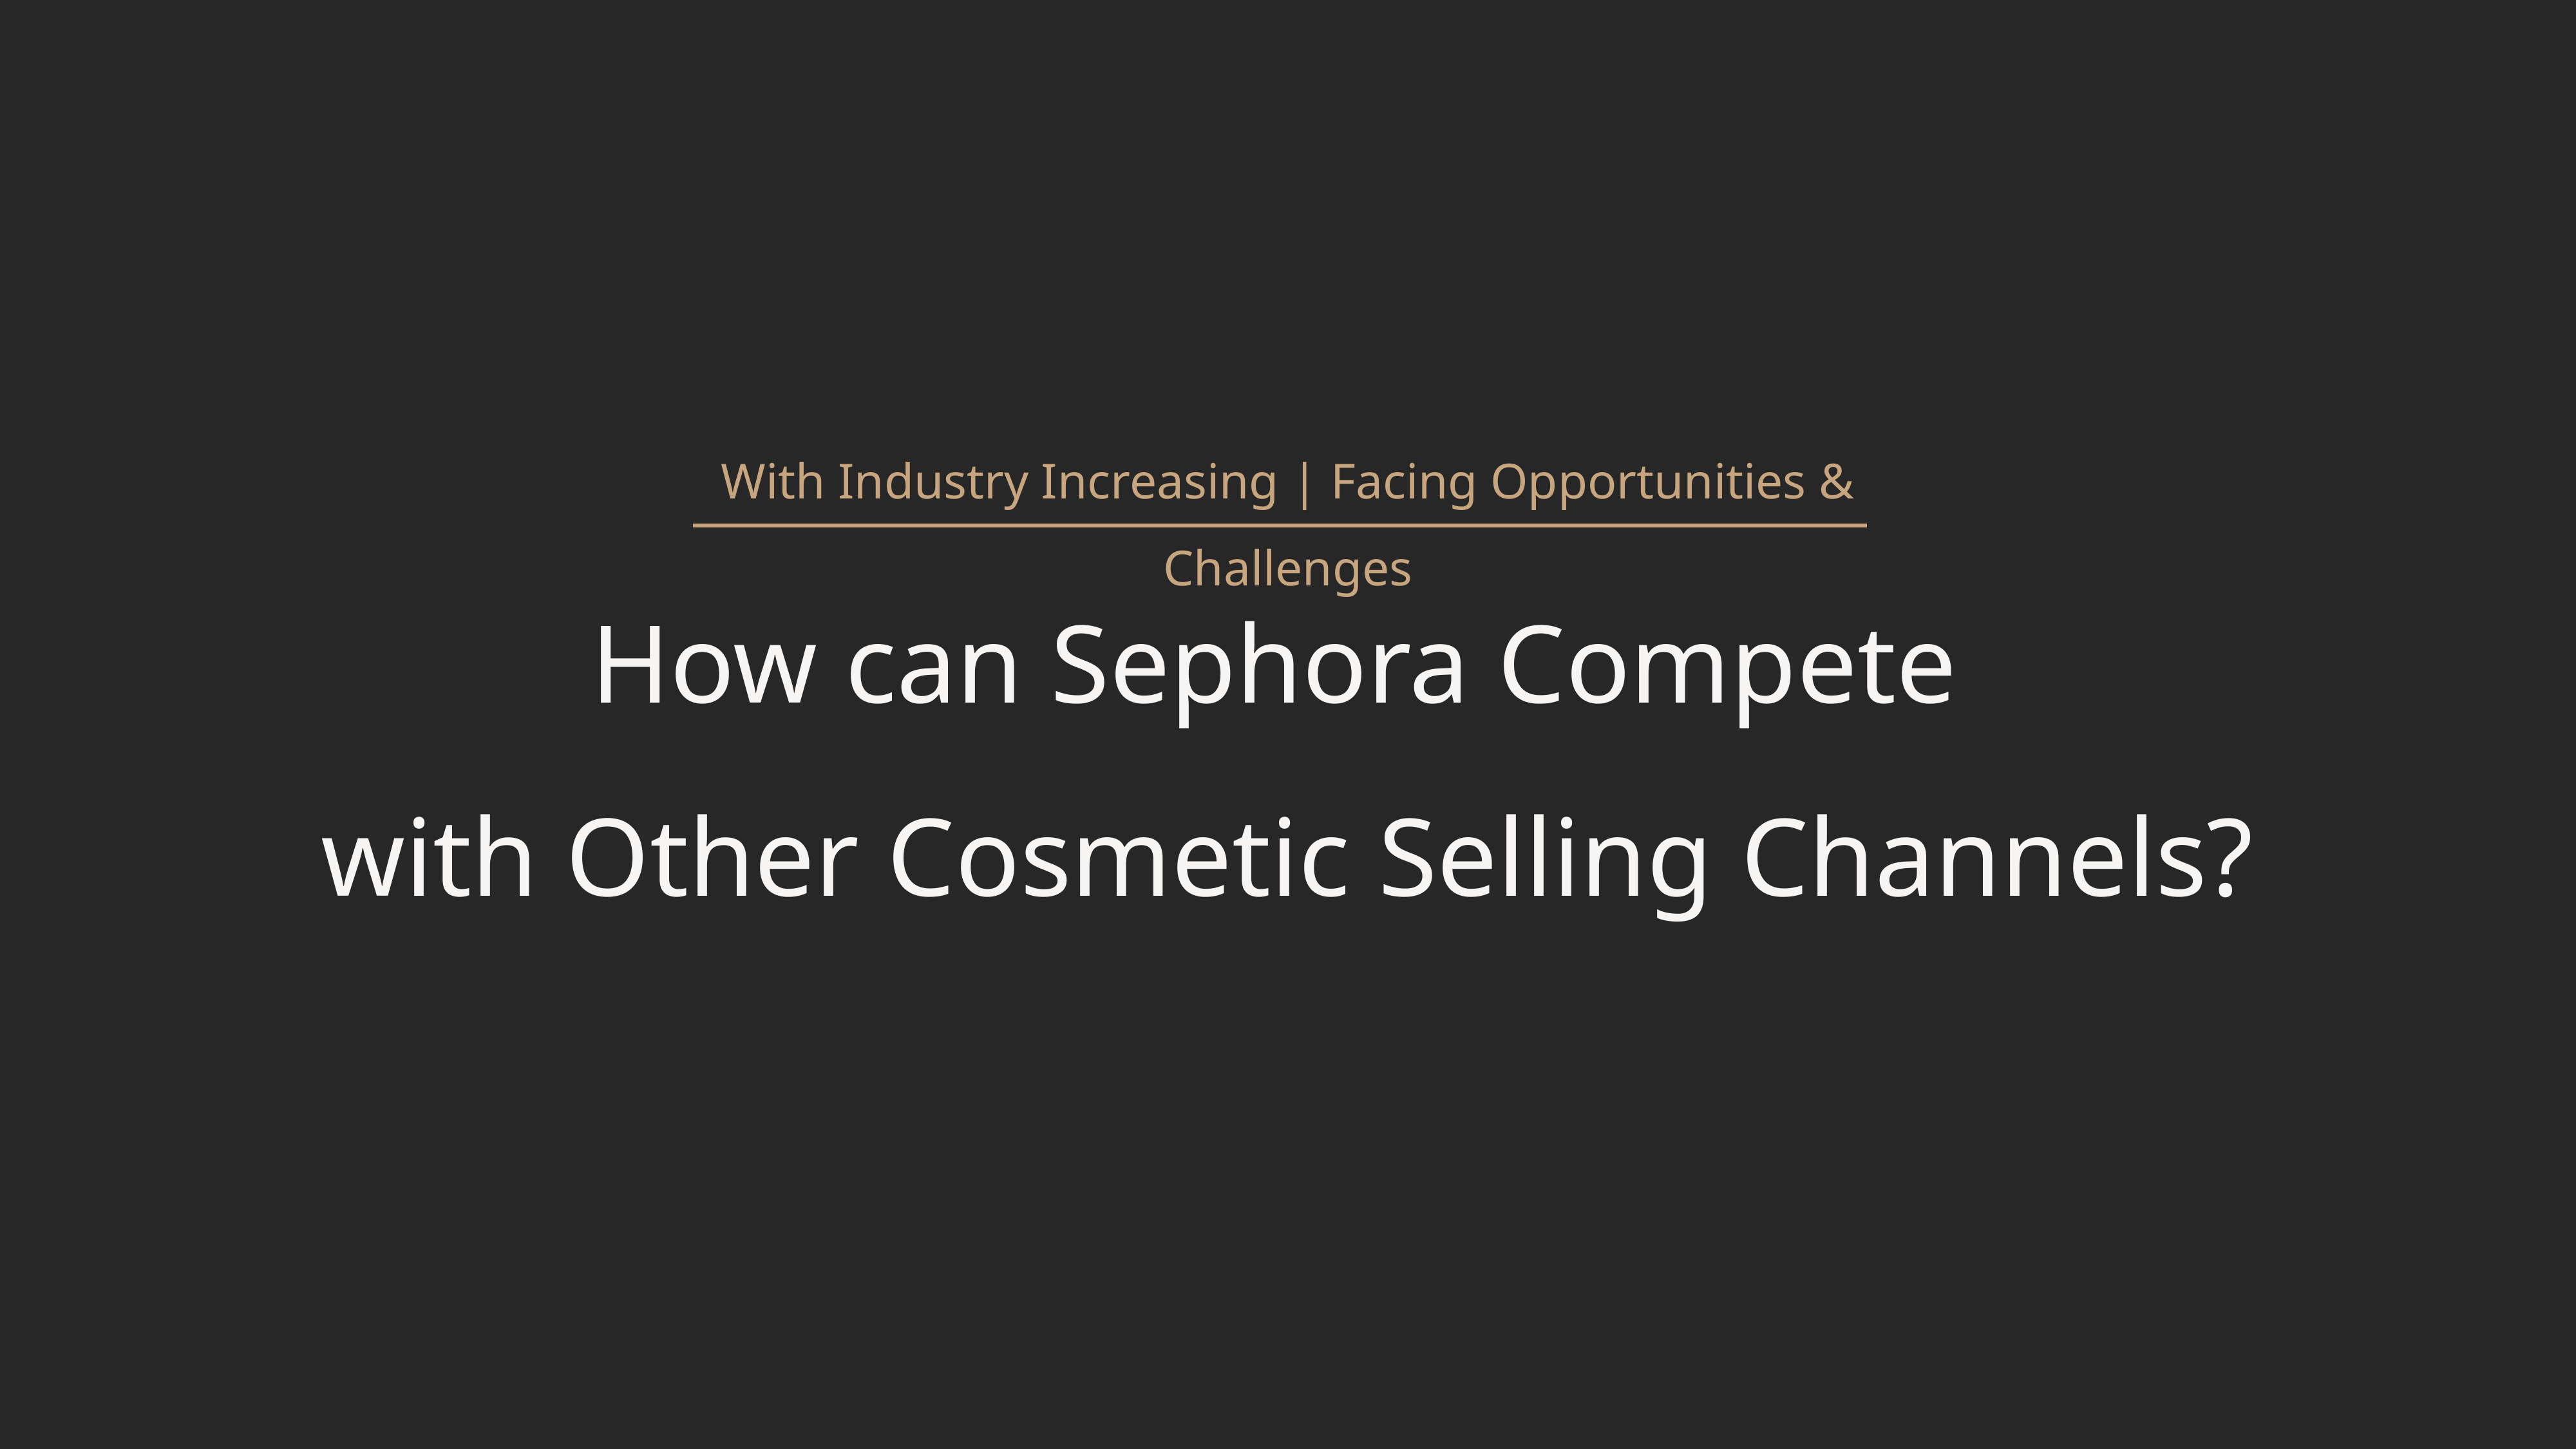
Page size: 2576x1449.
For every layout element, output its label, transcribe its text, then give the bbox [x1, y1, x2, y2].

text_box With Industry Increasing | Facing Opportunities & Challenges [643, 416, 1933, 600]
text_box How can Sephora Compete with Other Cosmetic Selling Channels? [317, 527, 2259, 922]
